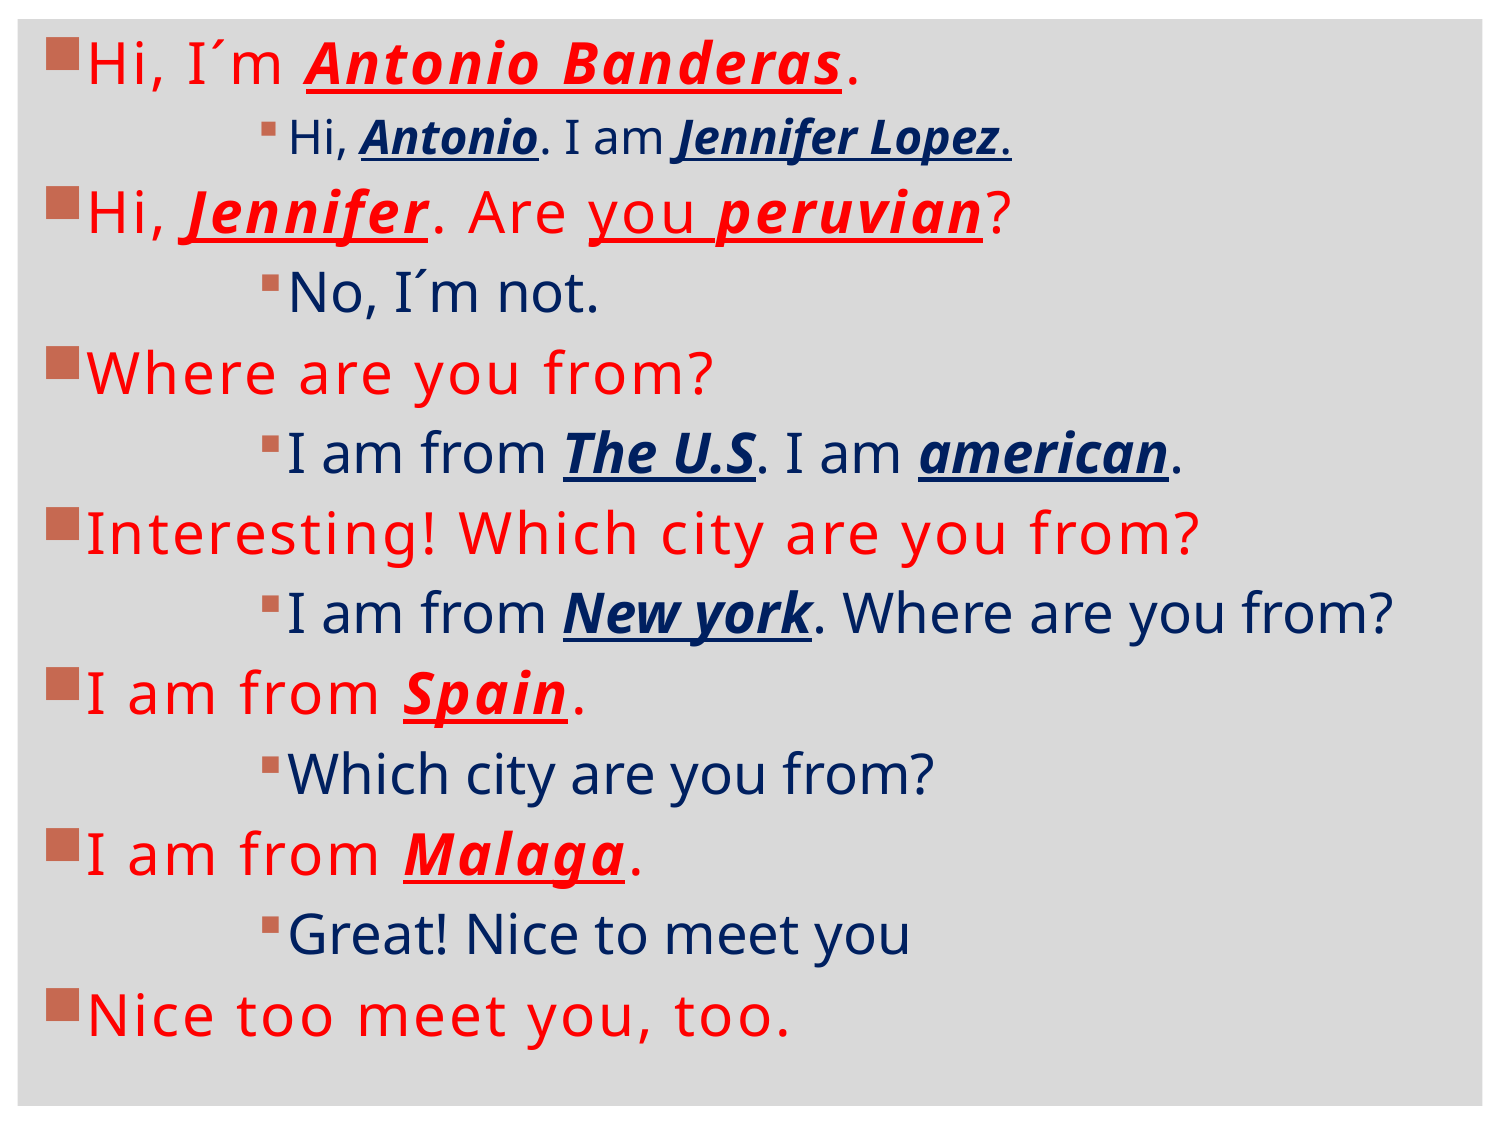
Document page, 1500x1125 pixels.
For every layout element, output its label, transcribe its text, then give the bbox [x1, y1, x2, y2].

list Hi, I´m Antonio Banderas. Hi, Antonio. I am Jennifer Lopez. Hi, Jennifer. Are you peruvian? No, I´m not. Where are you from? I am from The U.S. I am american. Interesting! Which city are you from? I am from New york. Where are you from? I am from Spain. Which city are you from? I am from Malaga. Great! Nice to meet you Nice too meet you, too. [17, 19, 1483, 1106]
